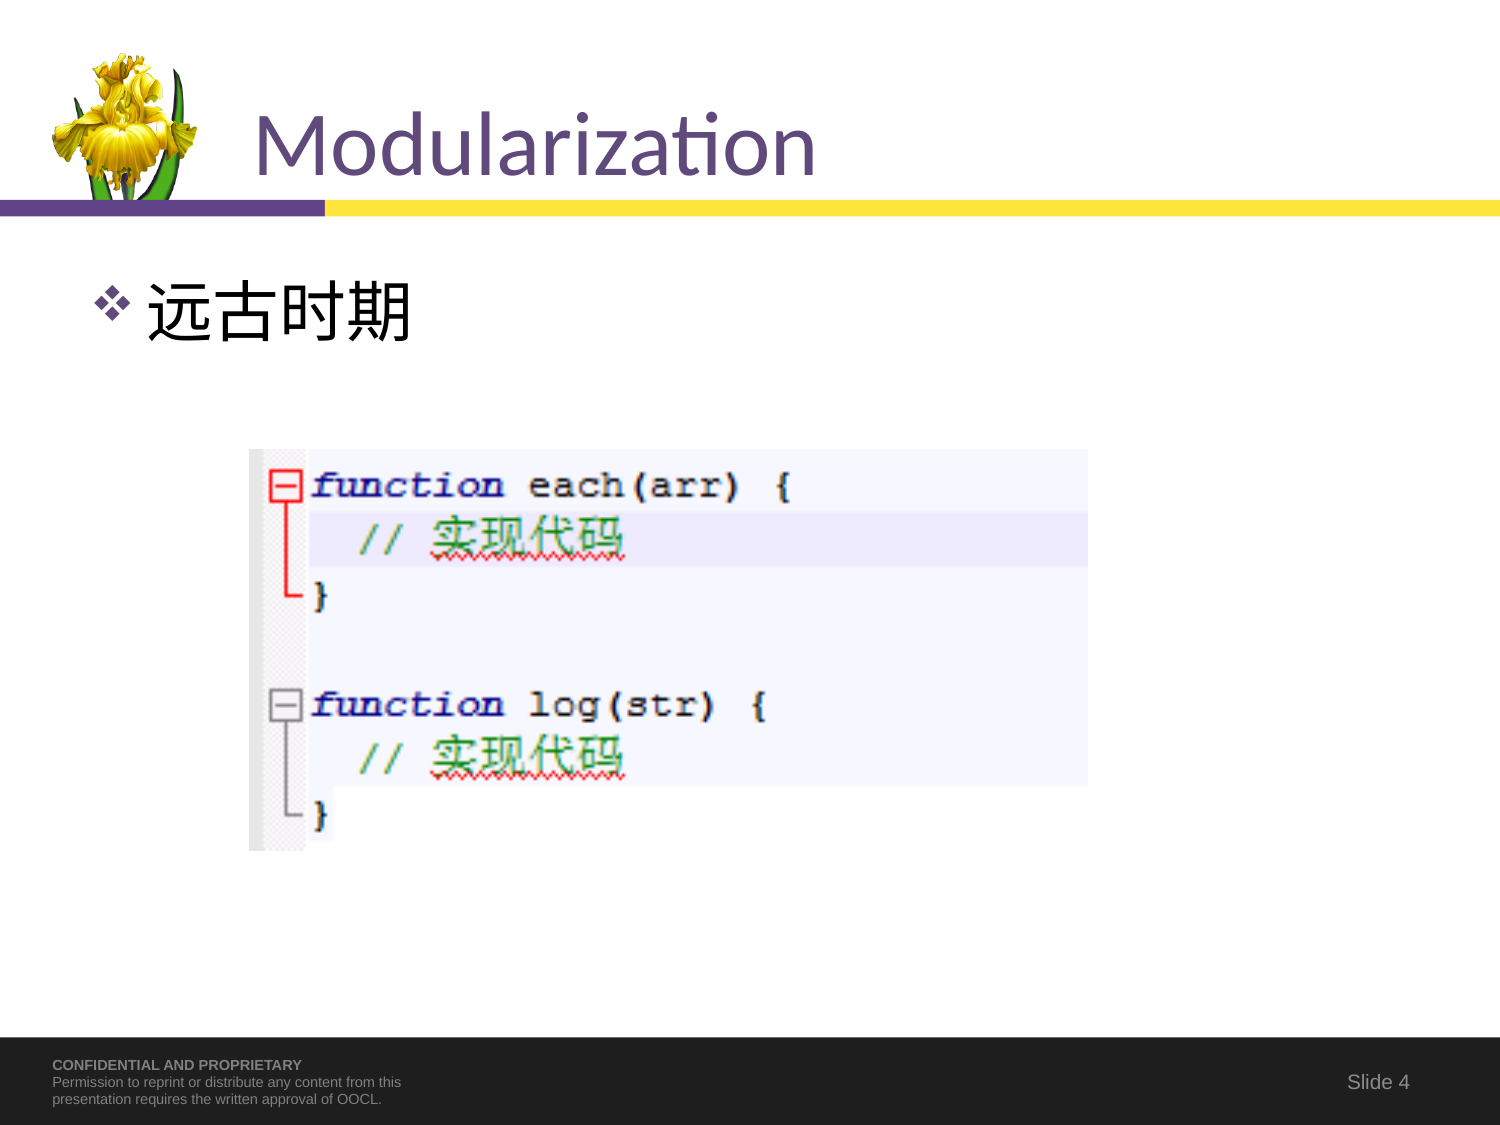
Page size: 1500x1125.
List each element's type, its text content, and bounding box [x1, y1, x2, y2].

slide_number Slide 3 [1074, 1051, 1425, 1112]
title Modularization [237, 44, 1426, 233]
list 远古时期 [74, 262, 1426, 1006]
picture [249, 449, 1088, 851]
picture [43, 45, 206, 199]
